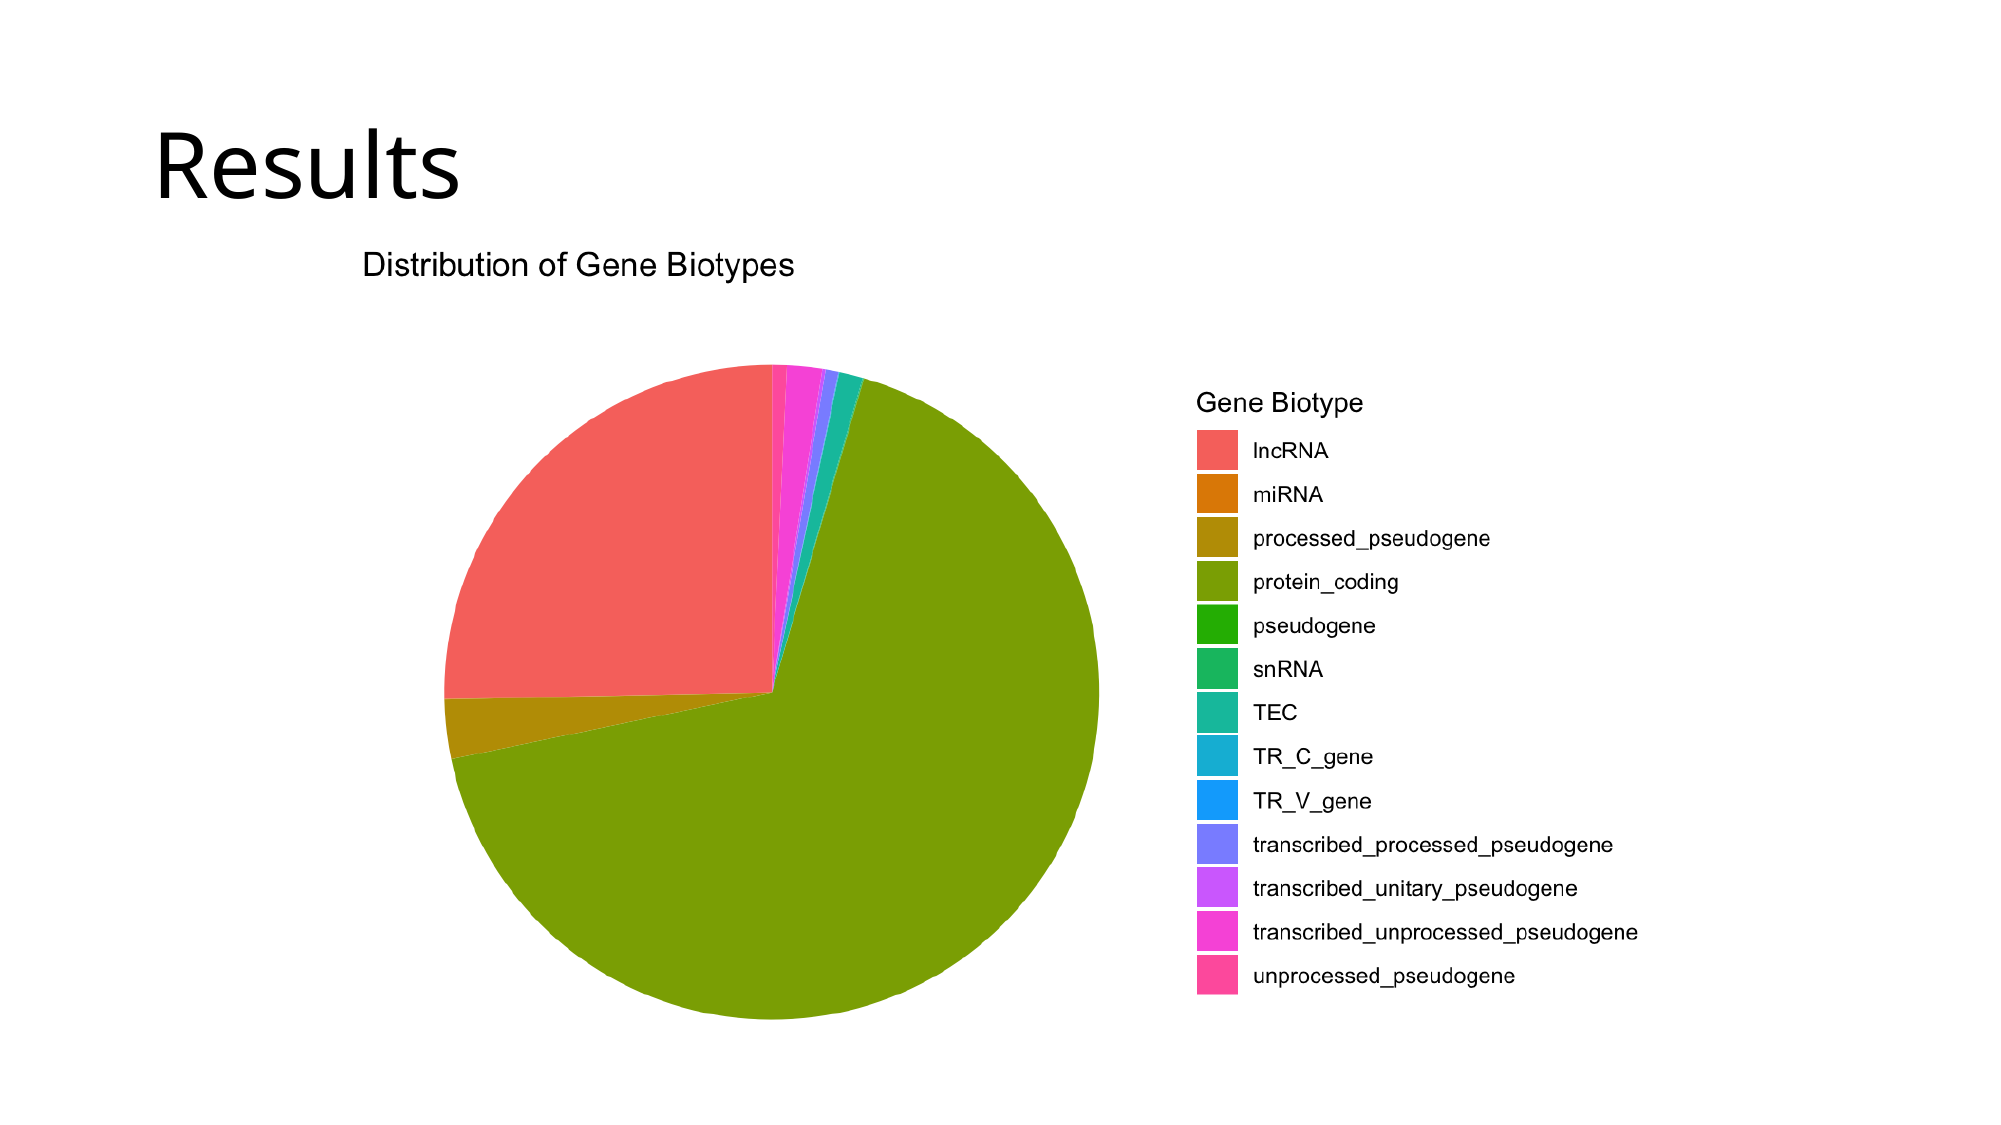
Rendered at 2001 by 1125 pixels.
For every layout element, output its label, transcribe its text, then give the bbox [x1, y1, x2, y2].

title Results [137, 59, 1863, 278]
picture [361, 213, 1638, 1125]
